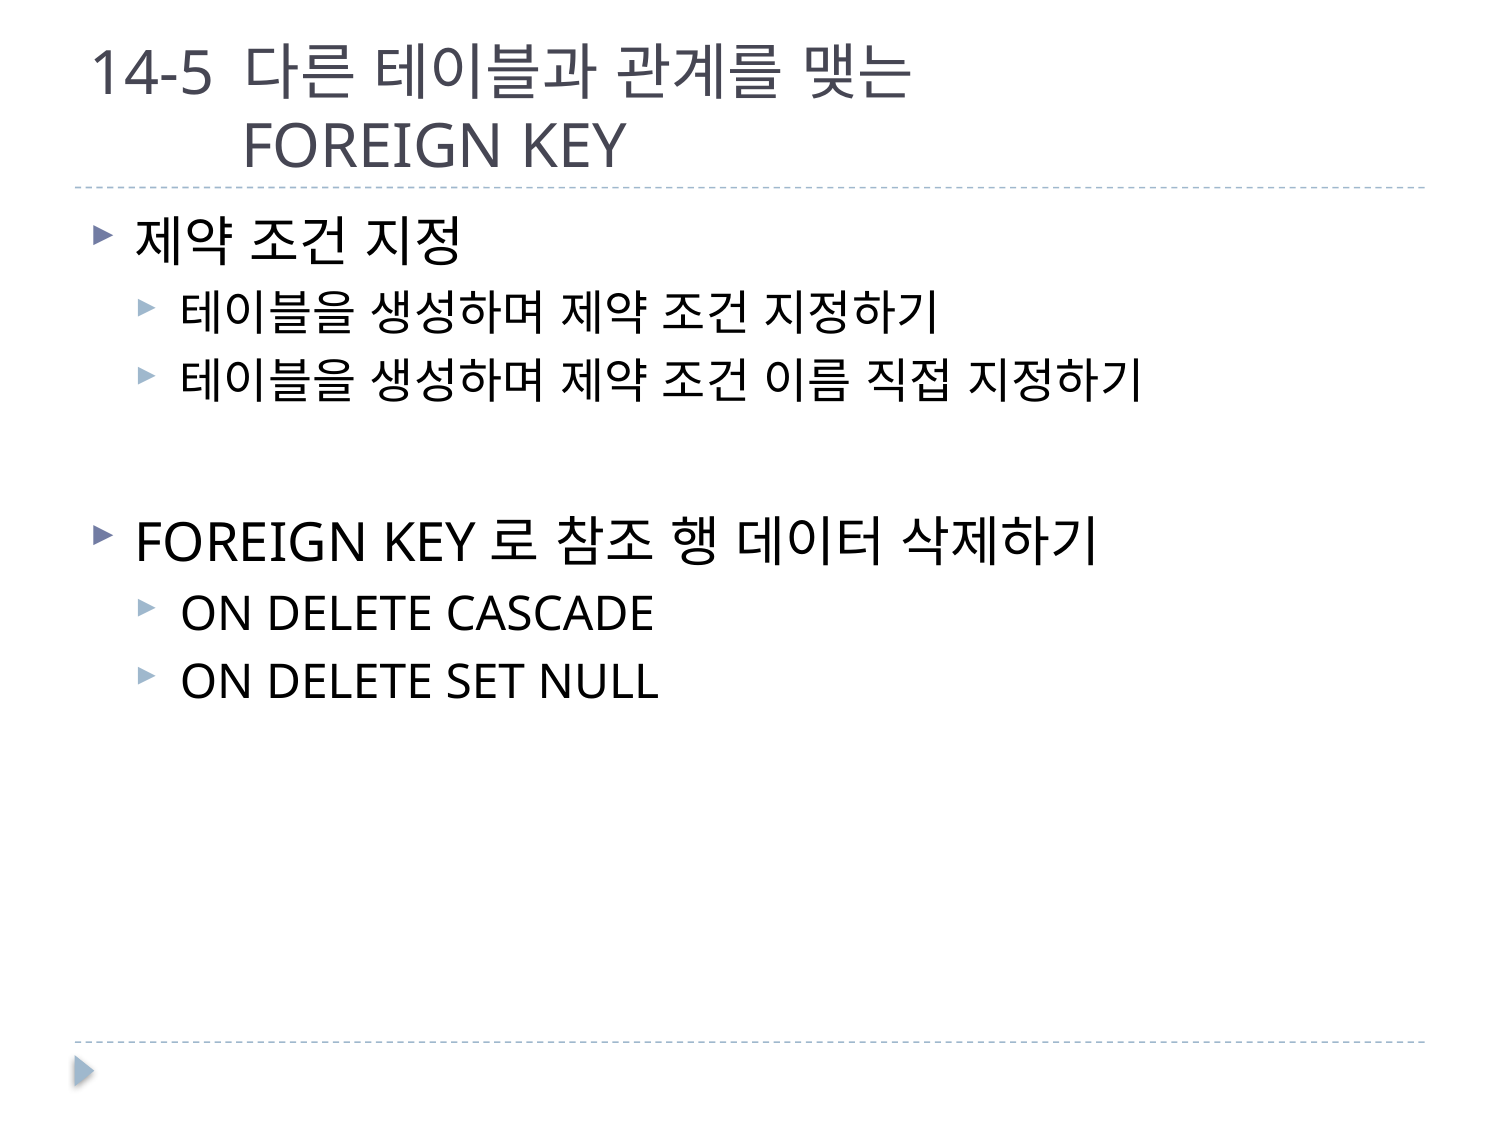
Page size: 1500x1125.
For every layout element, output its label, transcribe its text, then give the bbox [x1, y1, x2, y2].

list 제약 조건 지정 테이블을 생성하며 제약 조건 지정하기 테이블을 생성하며 제약 조건 이름 직접 지정하기 FOREIGN KEY로 참조 행 데이터 삭제하기 ON DELETE CASCADE ON DELETE SET NULL [75, 200, 1425, 1010]
title 14-5 다른 테이블과 관계를 맺는 FOREIGN KEY [75, 24, 1425, 188]
